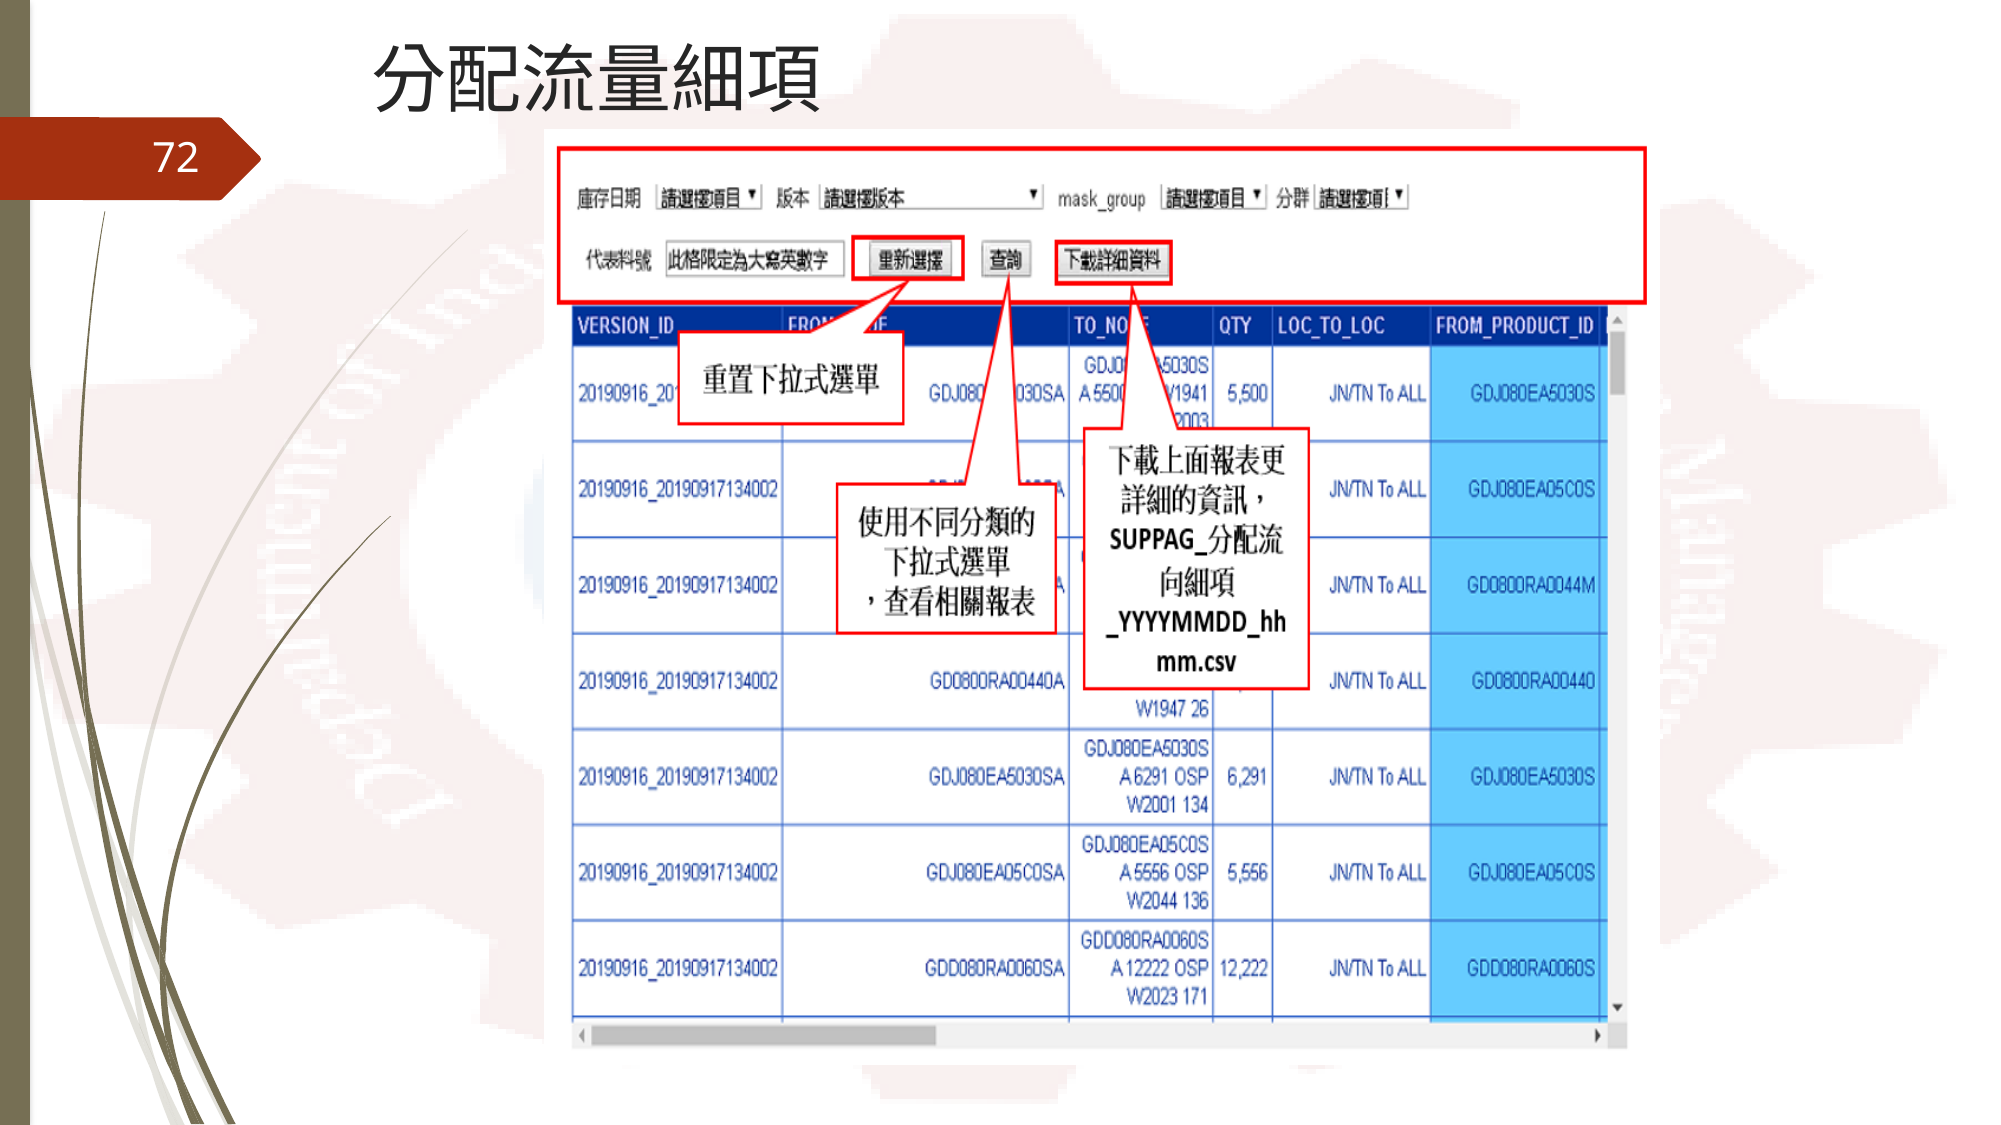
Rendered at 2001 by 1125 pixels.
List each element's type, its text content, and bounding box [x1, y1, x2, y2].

slide_number 72 [87, 129, 216, 190]
title 分配流量細項 [355, 24, 1818, 235]
picture [544, 128, 1660, 1066]
